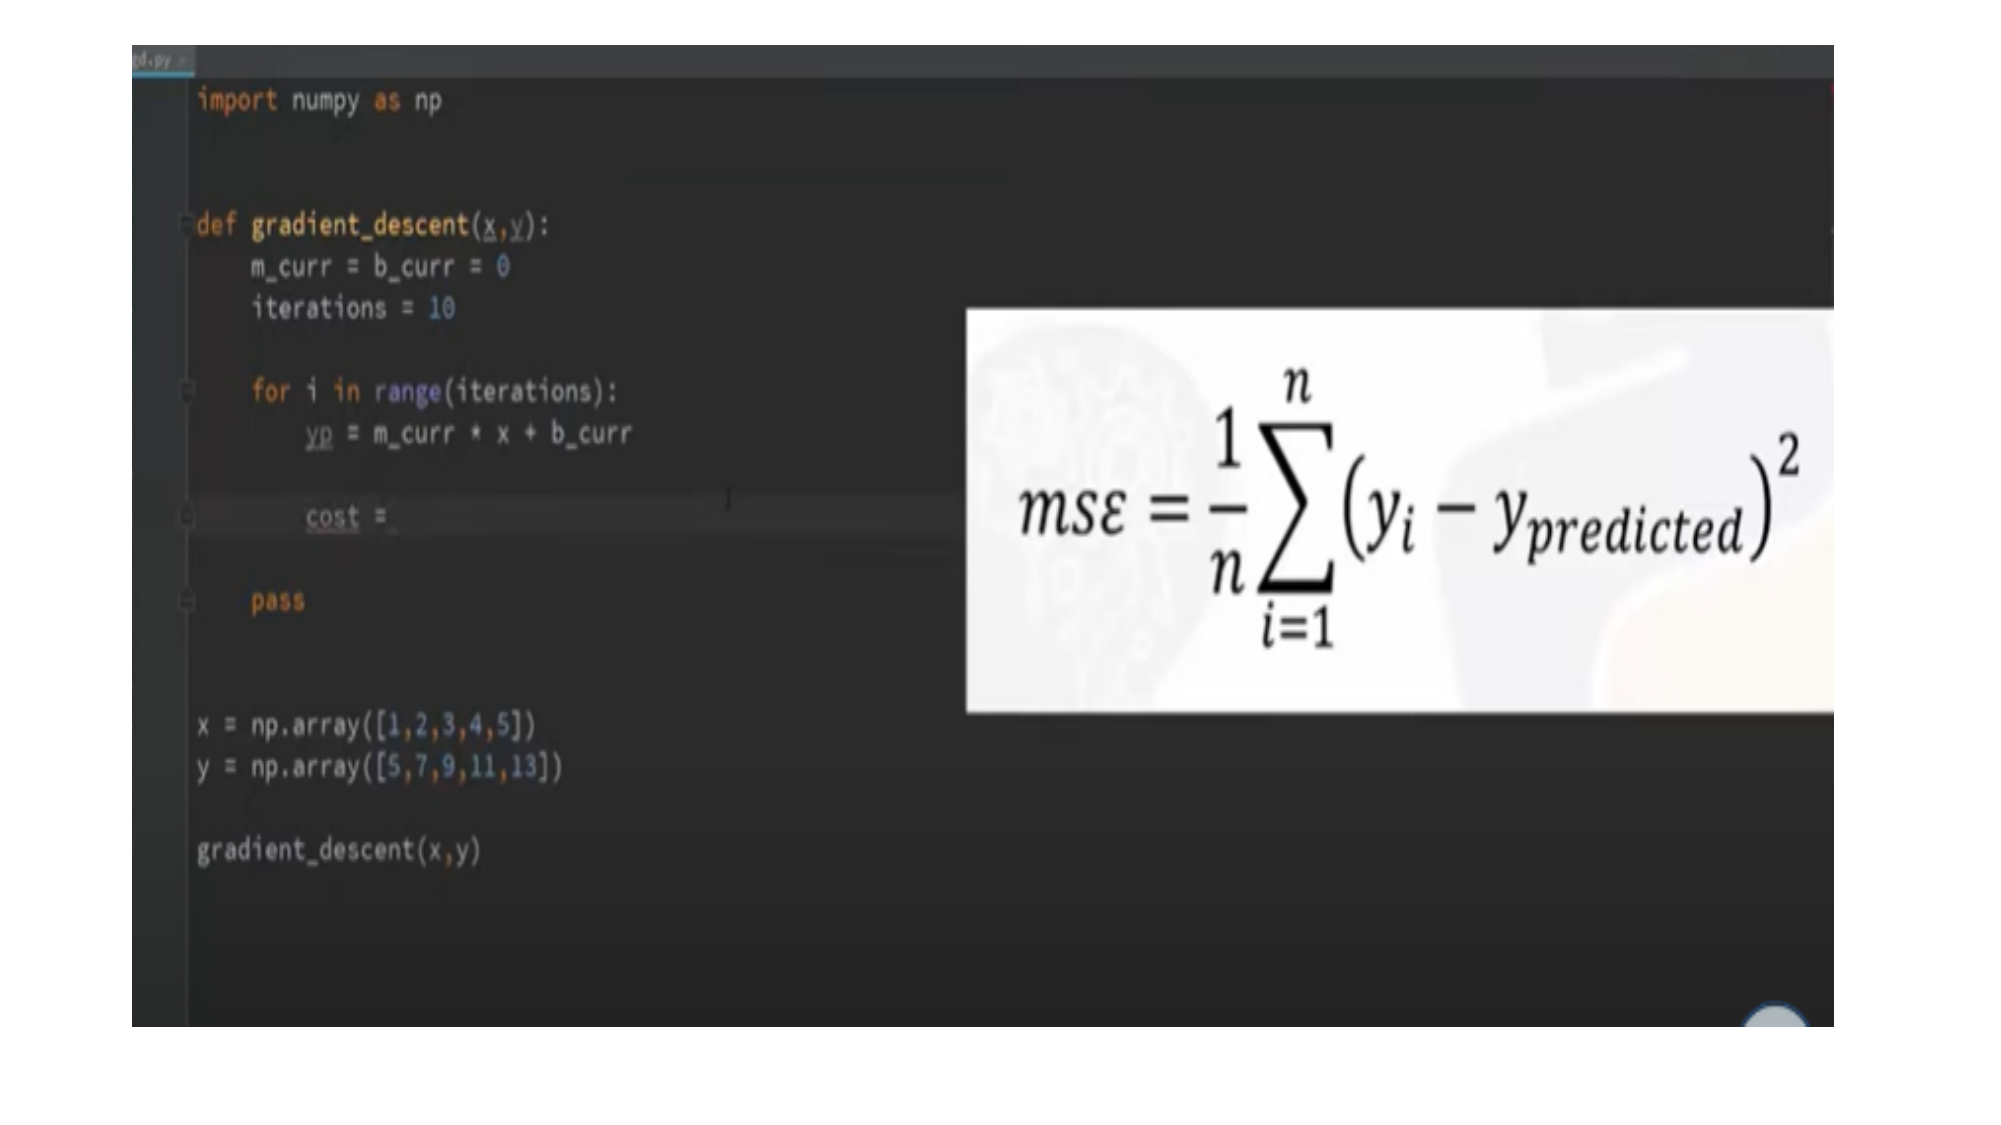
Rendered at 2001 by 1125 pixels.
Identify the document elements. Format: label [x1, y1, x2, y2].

picture [132, 45, 1834, 1027]
